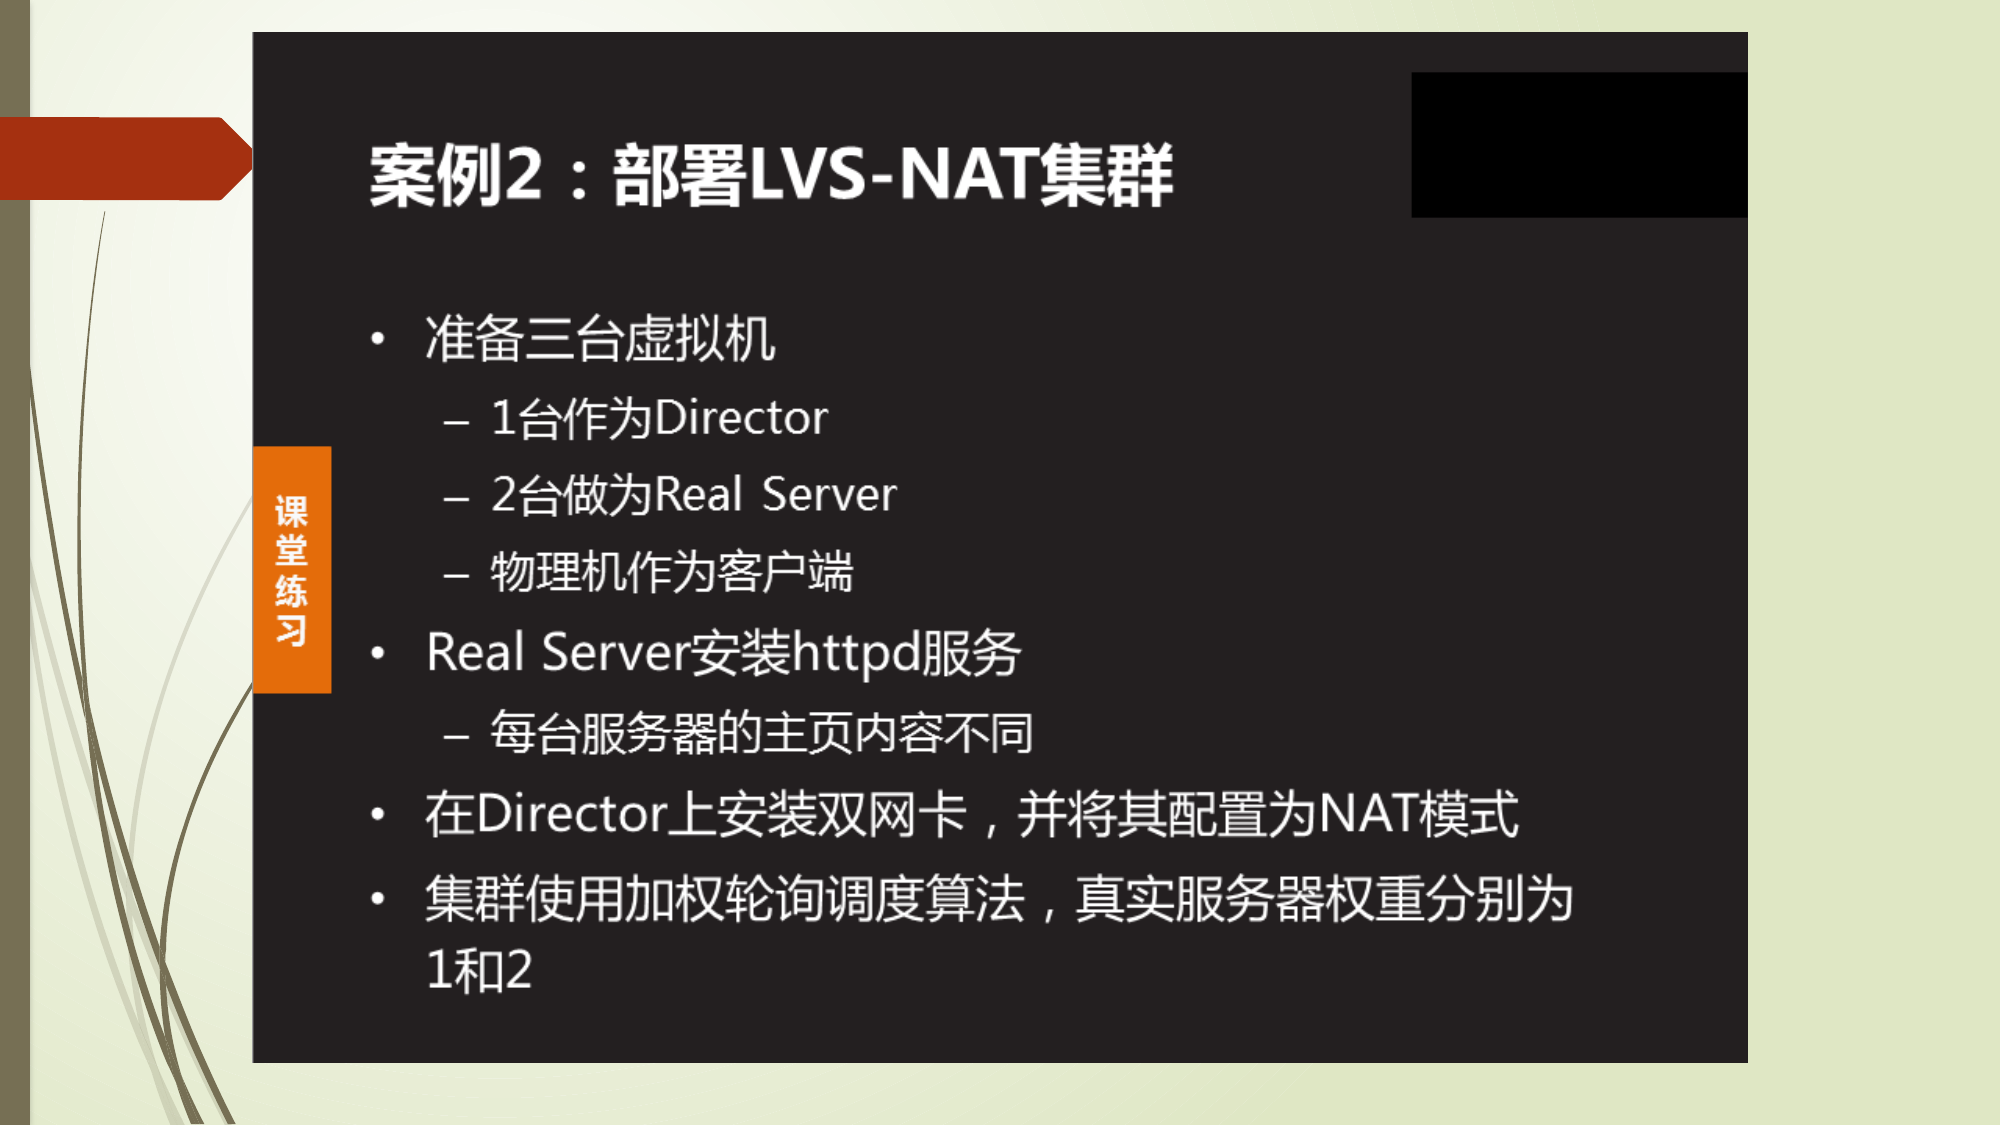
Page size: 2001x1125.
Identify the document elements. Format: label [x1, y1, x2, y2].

picture [252, 32, 1748, 1063]
